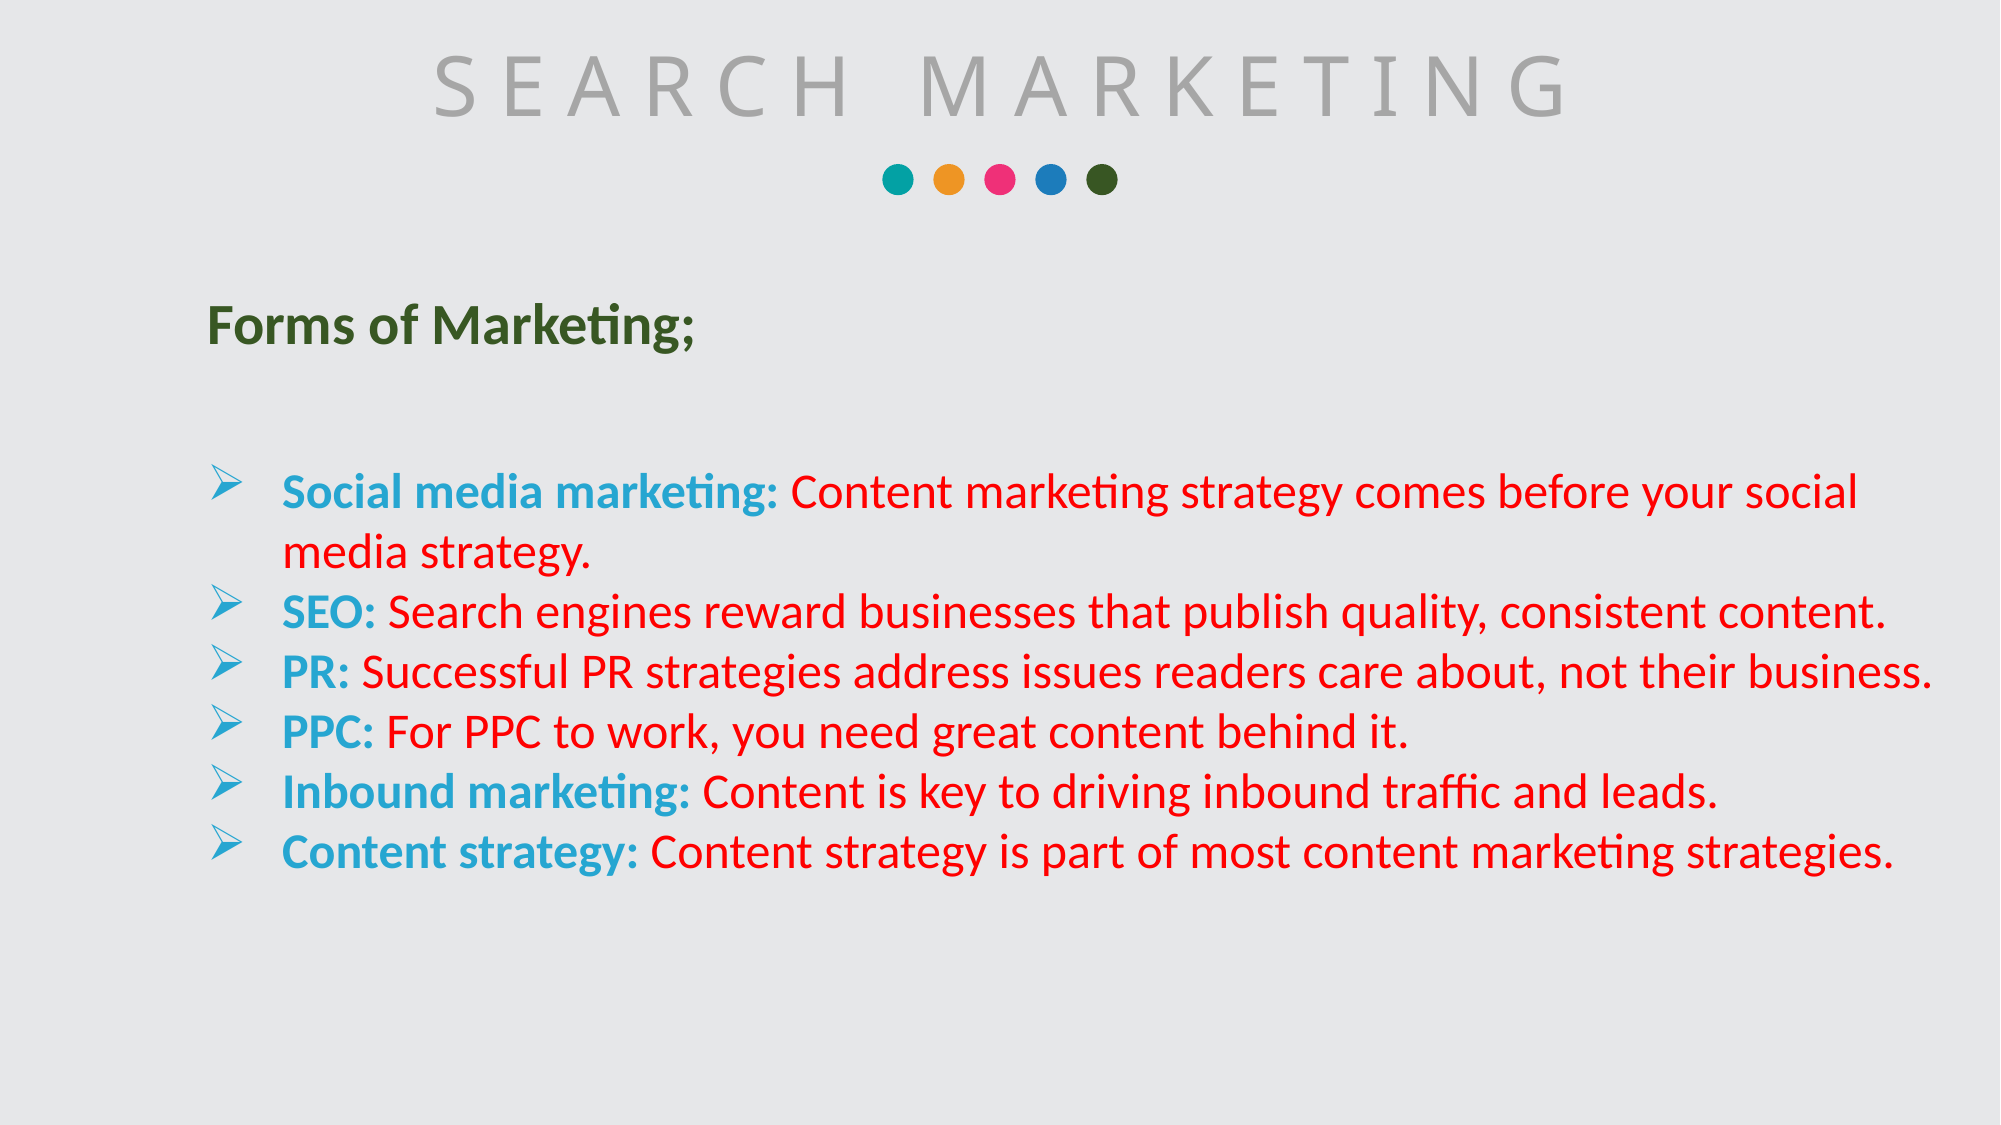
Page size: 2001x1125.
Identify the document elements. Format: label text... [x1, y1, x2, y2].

text_box Social media marketing: Content marketing strategy comes before your social media strategy. SEO: Search engines reward businesses that publish quality, consistent content. PR: Successful PR strategies address issues readers care about, not their business. PPC: For PPC to work, you need great content behind it. Inbound marketing: Content is key to driving inbound traffic and leads. Content strategy: Content strategy is part of most content marketing strategies. [192, 451, 1992, 887]
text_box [882, 163, 1118, 196]
text_box Forms of Marketing; [192, 278, 1841, 364]
text_box S E A R C H M A R K E T I N G [180, 25, 1820, 141]
